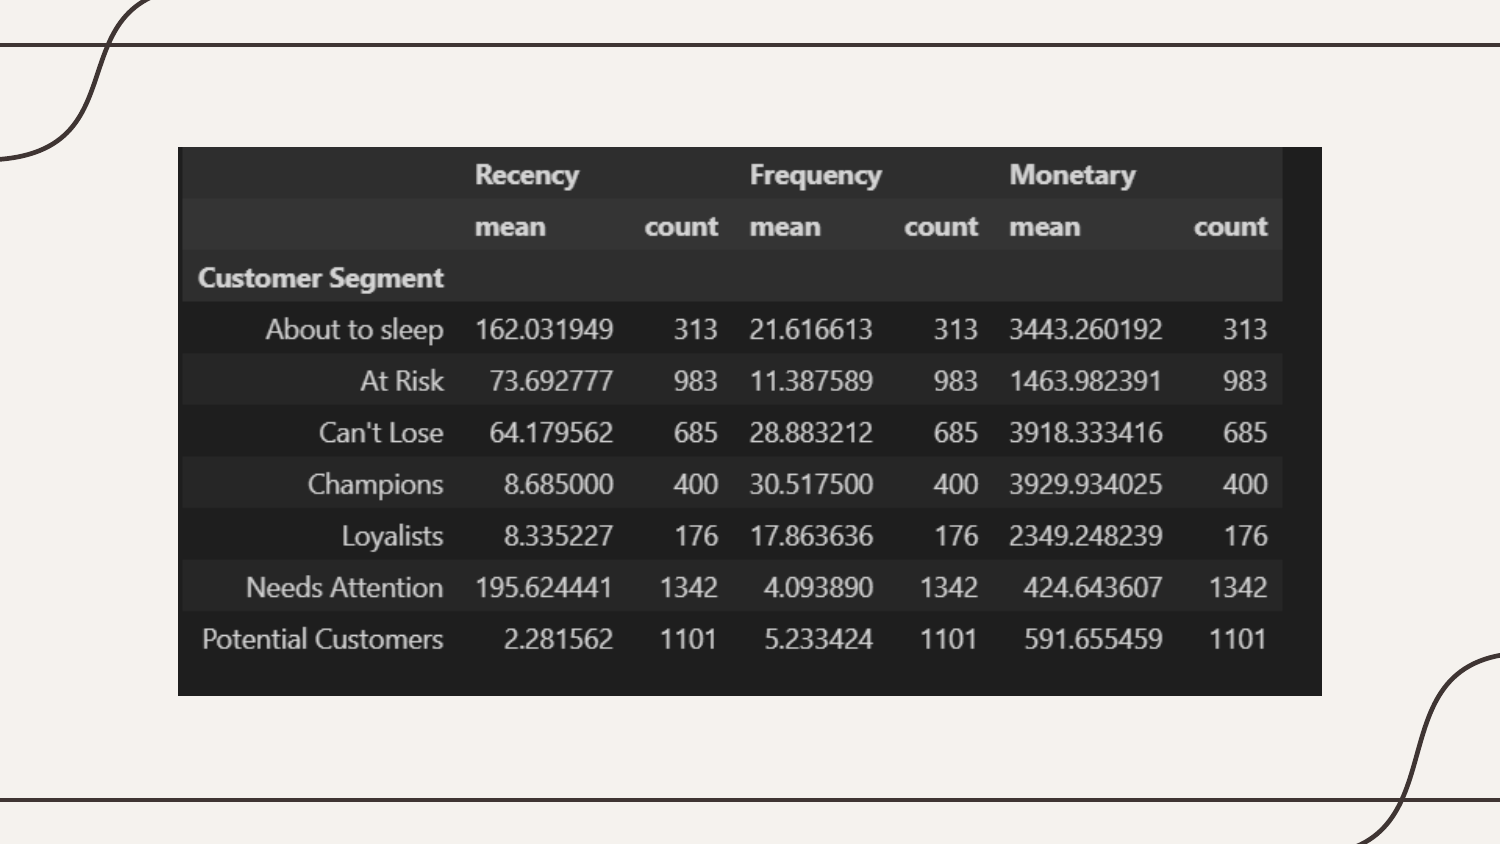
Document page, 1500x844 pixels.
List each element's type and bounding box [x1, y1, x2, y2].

picture [177, 147, 1323, 697]
